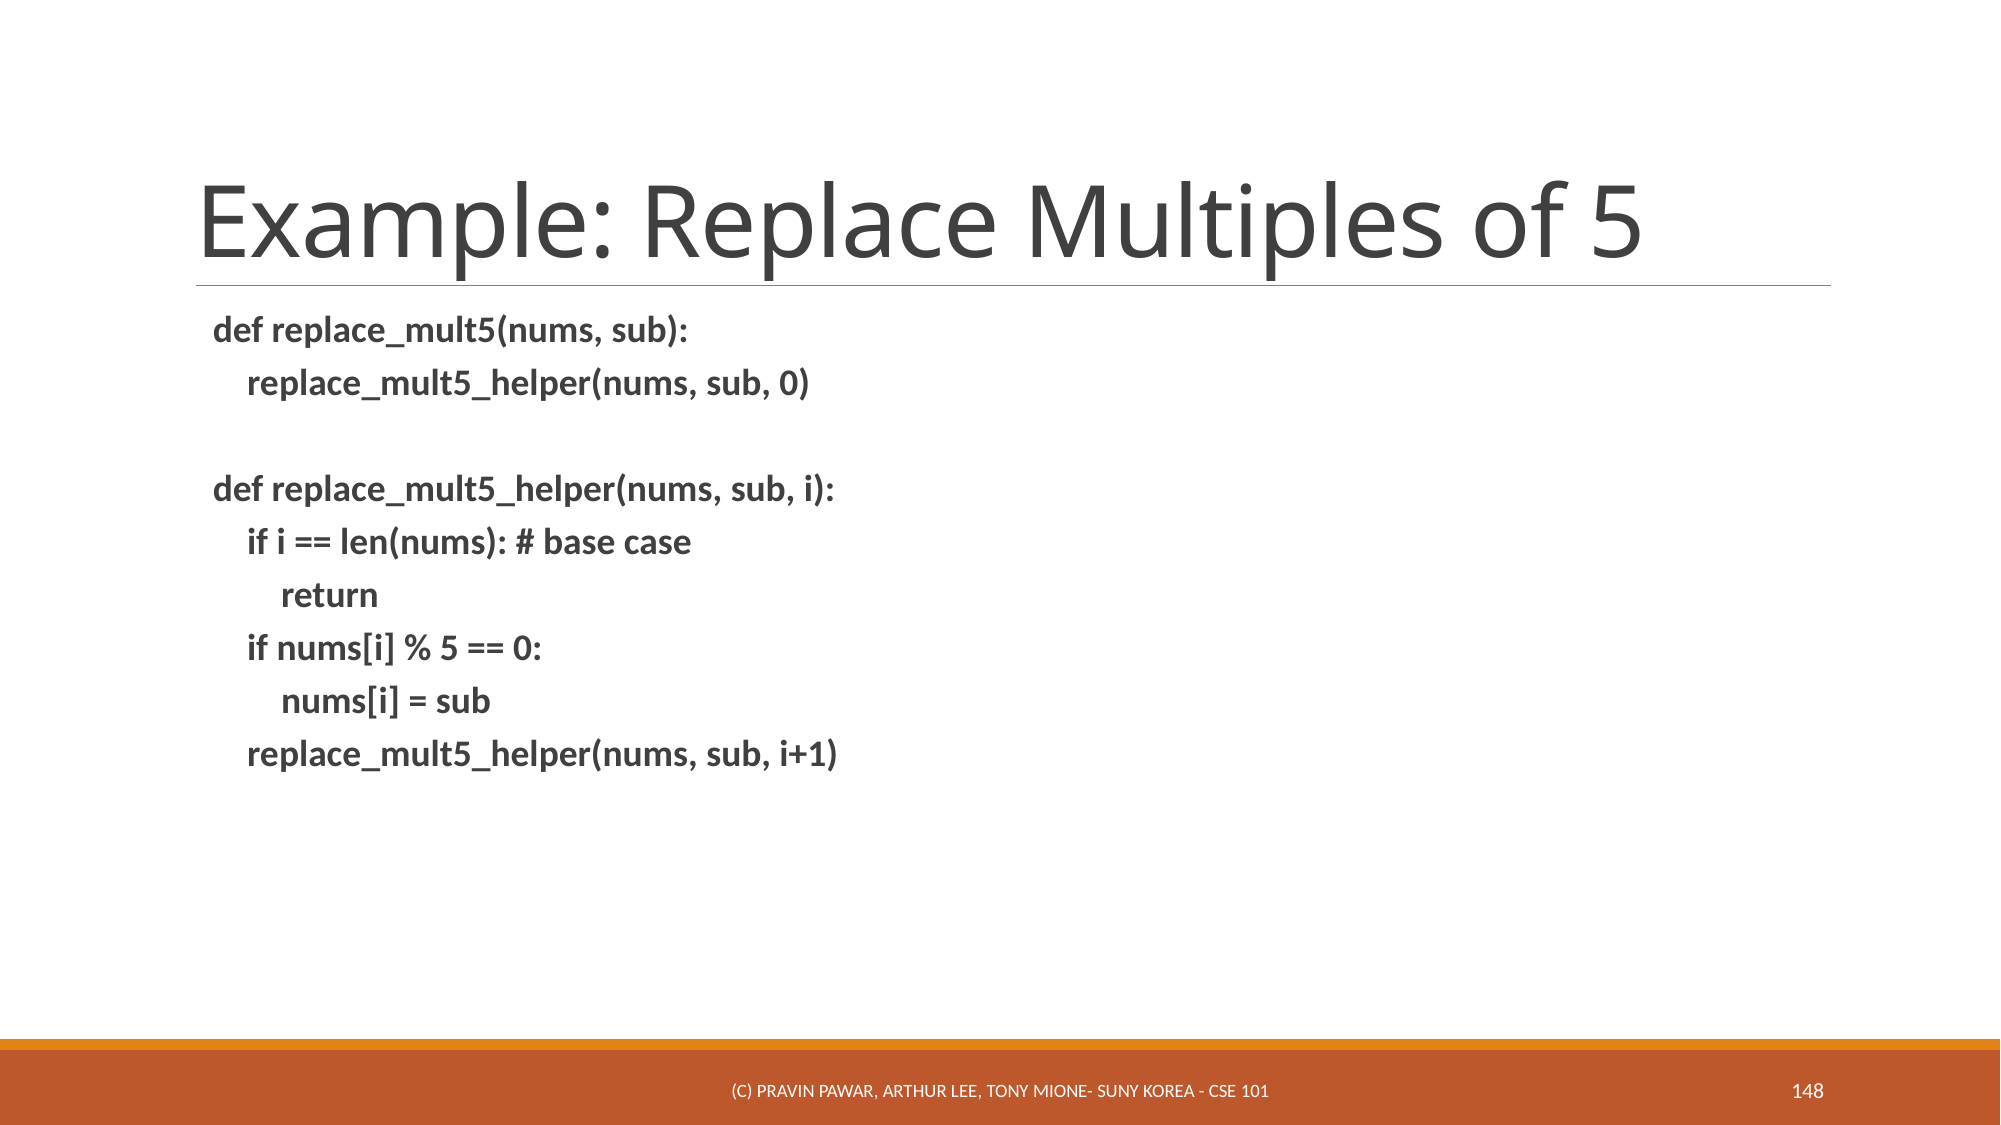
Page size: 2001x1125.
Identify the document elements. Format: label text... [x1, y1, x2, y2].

title Example: Replace Multiples of 5 [180, 47, 1830, 285]
list def replace_mult5(nums, sub): replace_mult5_helper(nums, sub, 0) def replace_mult5_helper(nums, sub, i): if i == len(nums): # base case return if nums[i] % 5 == 0: nums[i] = sub replace_mult5_helper(nums, sub, i+1) [180, 302, 1830, 963]
footer (c) Pravin Pawar, Arthur Lee, Tony Mione- SUNY Korea - CSE 101 [604, 1059, 1396, 1120]
slide_number 148 [1624, 1059, 1840, 1120]
